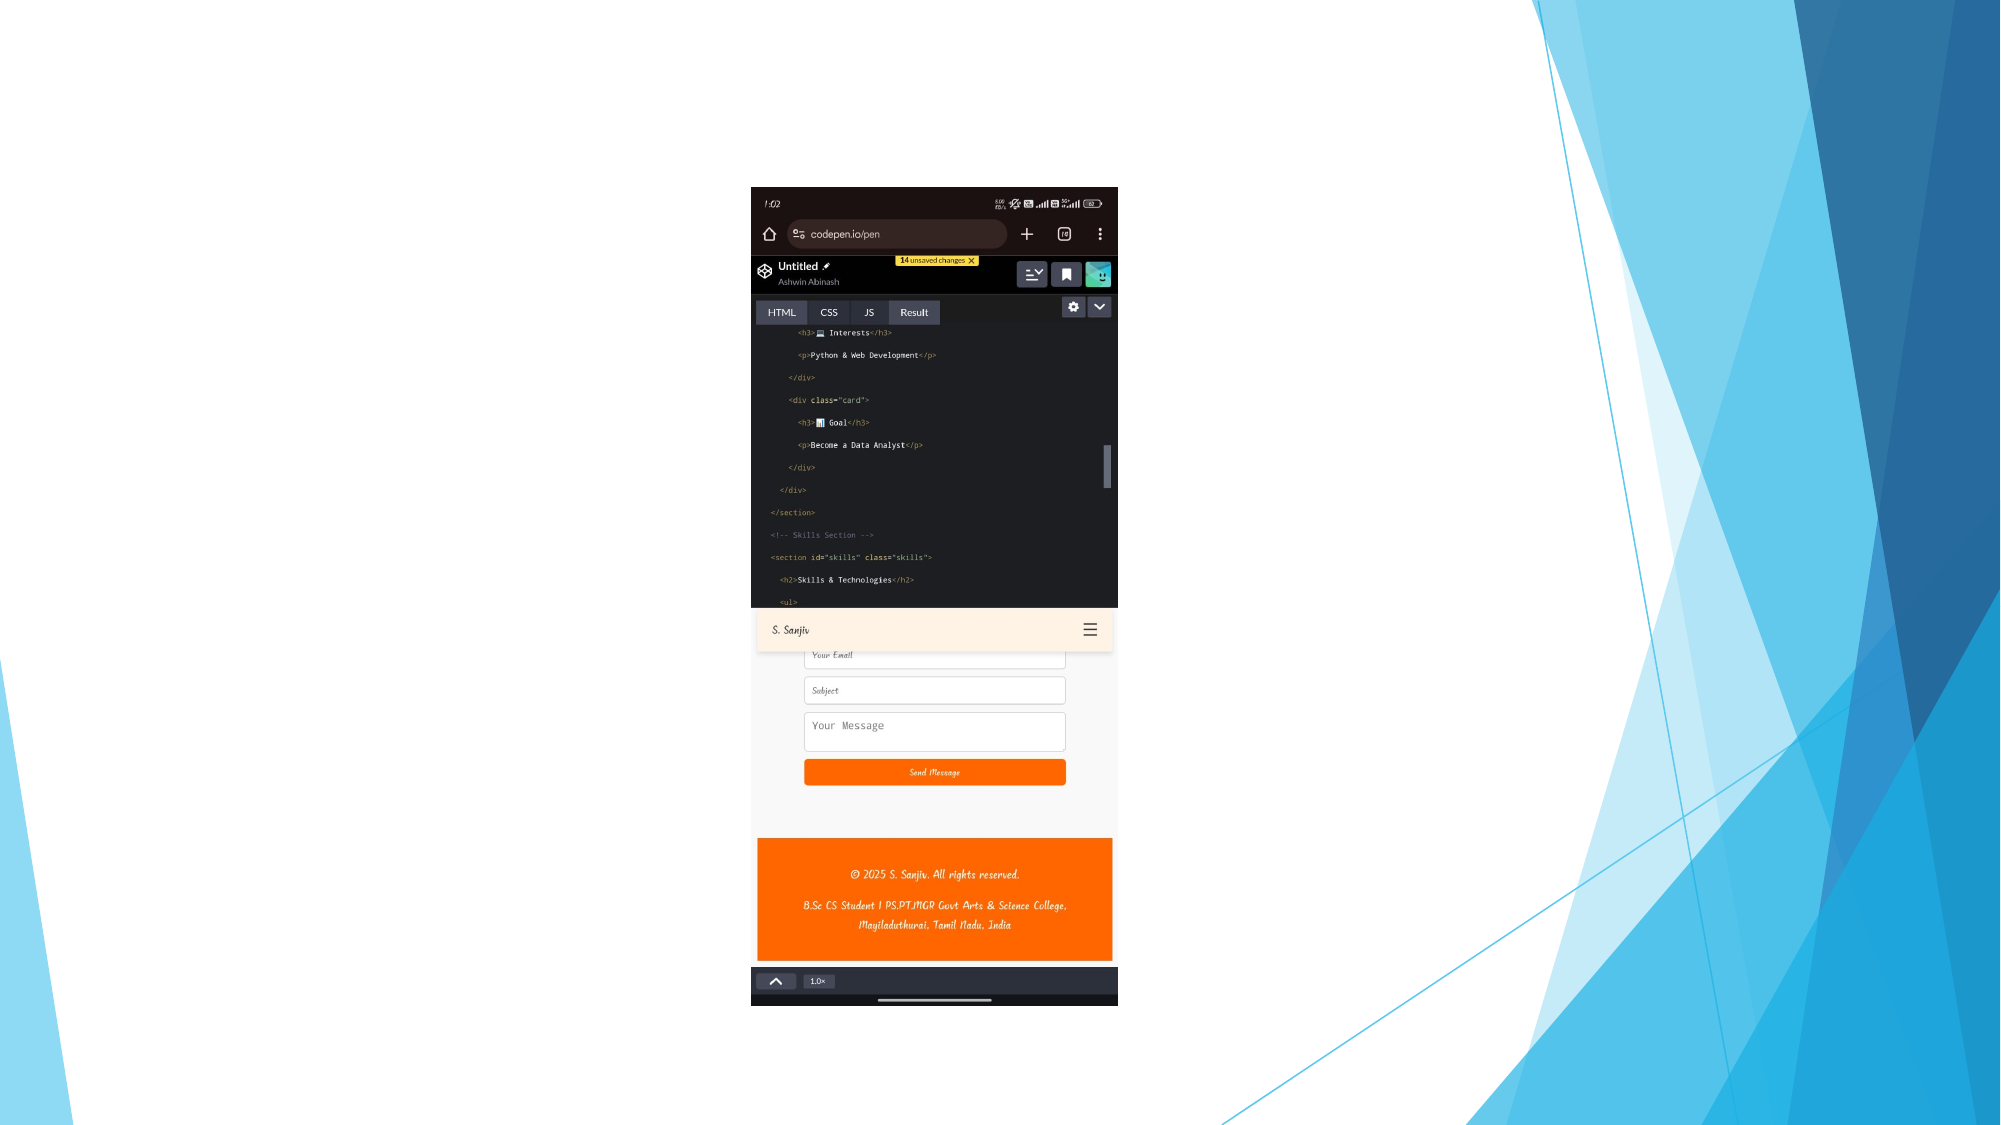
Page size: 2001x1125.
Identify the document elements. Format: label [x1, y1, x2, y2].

picture [751, 187, 1119, 1006]
